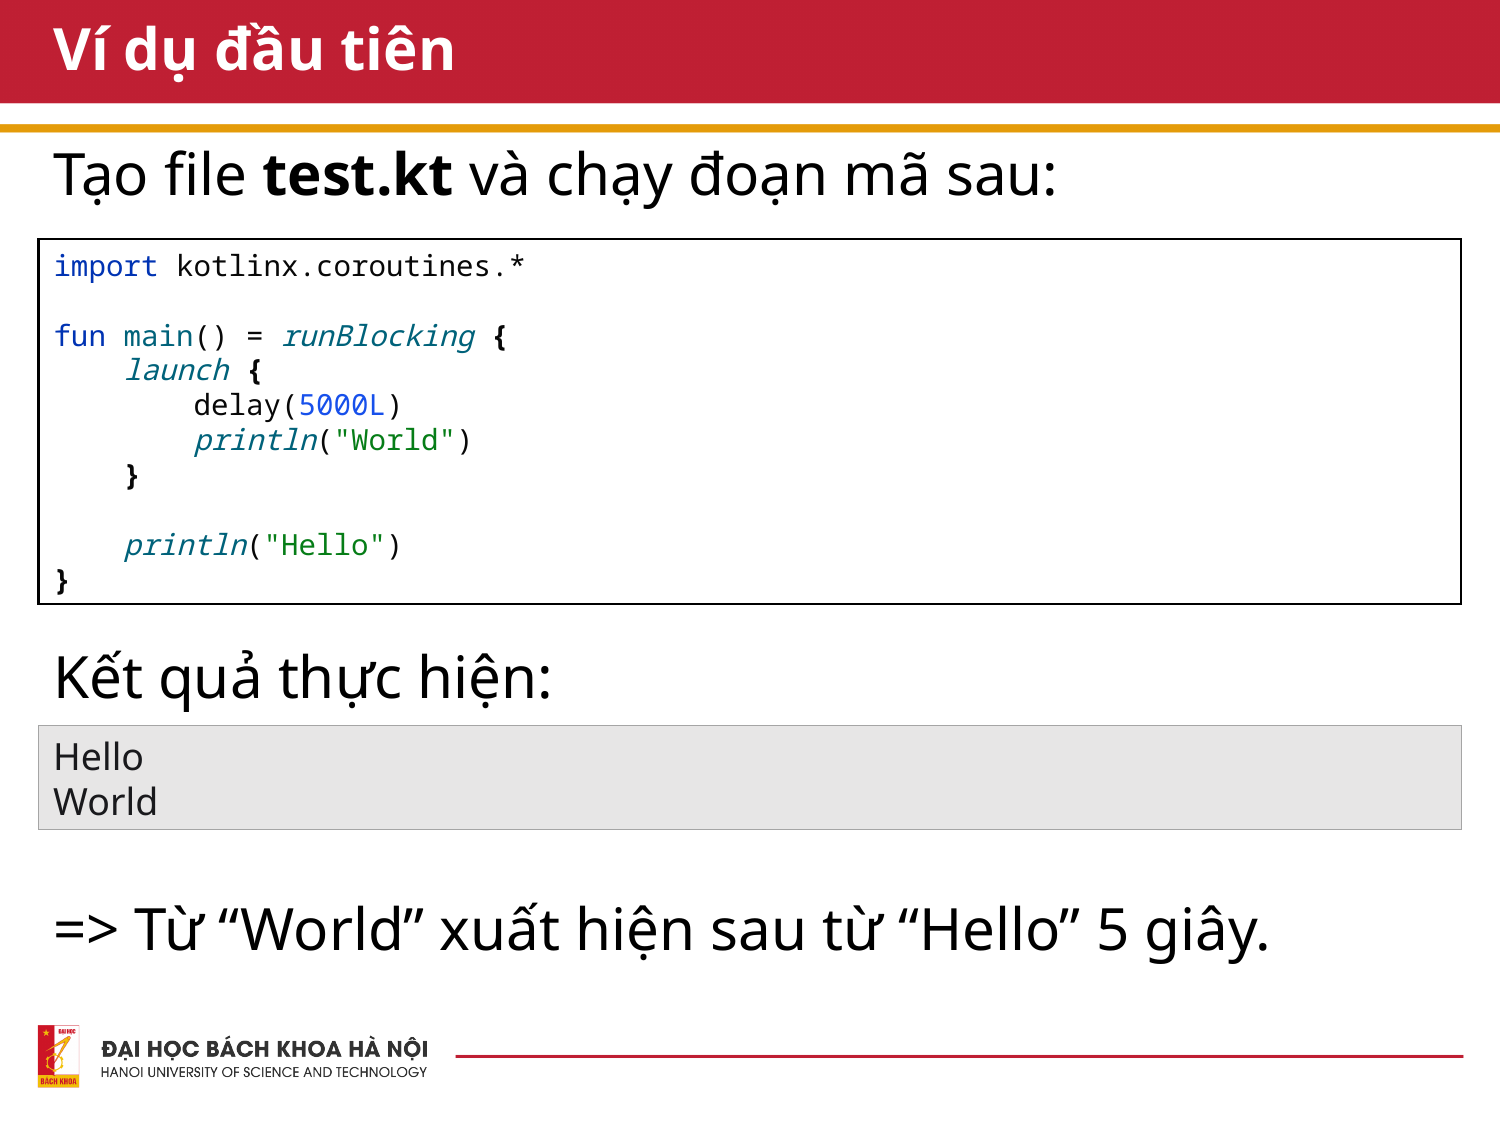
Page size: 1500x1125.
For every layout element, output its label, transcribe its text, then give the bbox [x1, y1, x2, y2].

list Tạo file test.kt và chạy đoạn mã sau: Kết quả thực hiện: => Từ “World” xuất hiện sau từ “Hello” 5 giây. [38, 138, 1462, 725]
picture [0, 0, 1500, 1125]
title Ví dụ đầu tiên [38, 12, 1462, 87]
text_box Hello World [38, 725, 1462, 830]
list Tạo file test.kt và chạy đoạn mã sau: Kết quả thực hiện: => Từ “World” xuất hiện sau từ “Hello” 5 giây. [38, 830, 1462, 1008]
